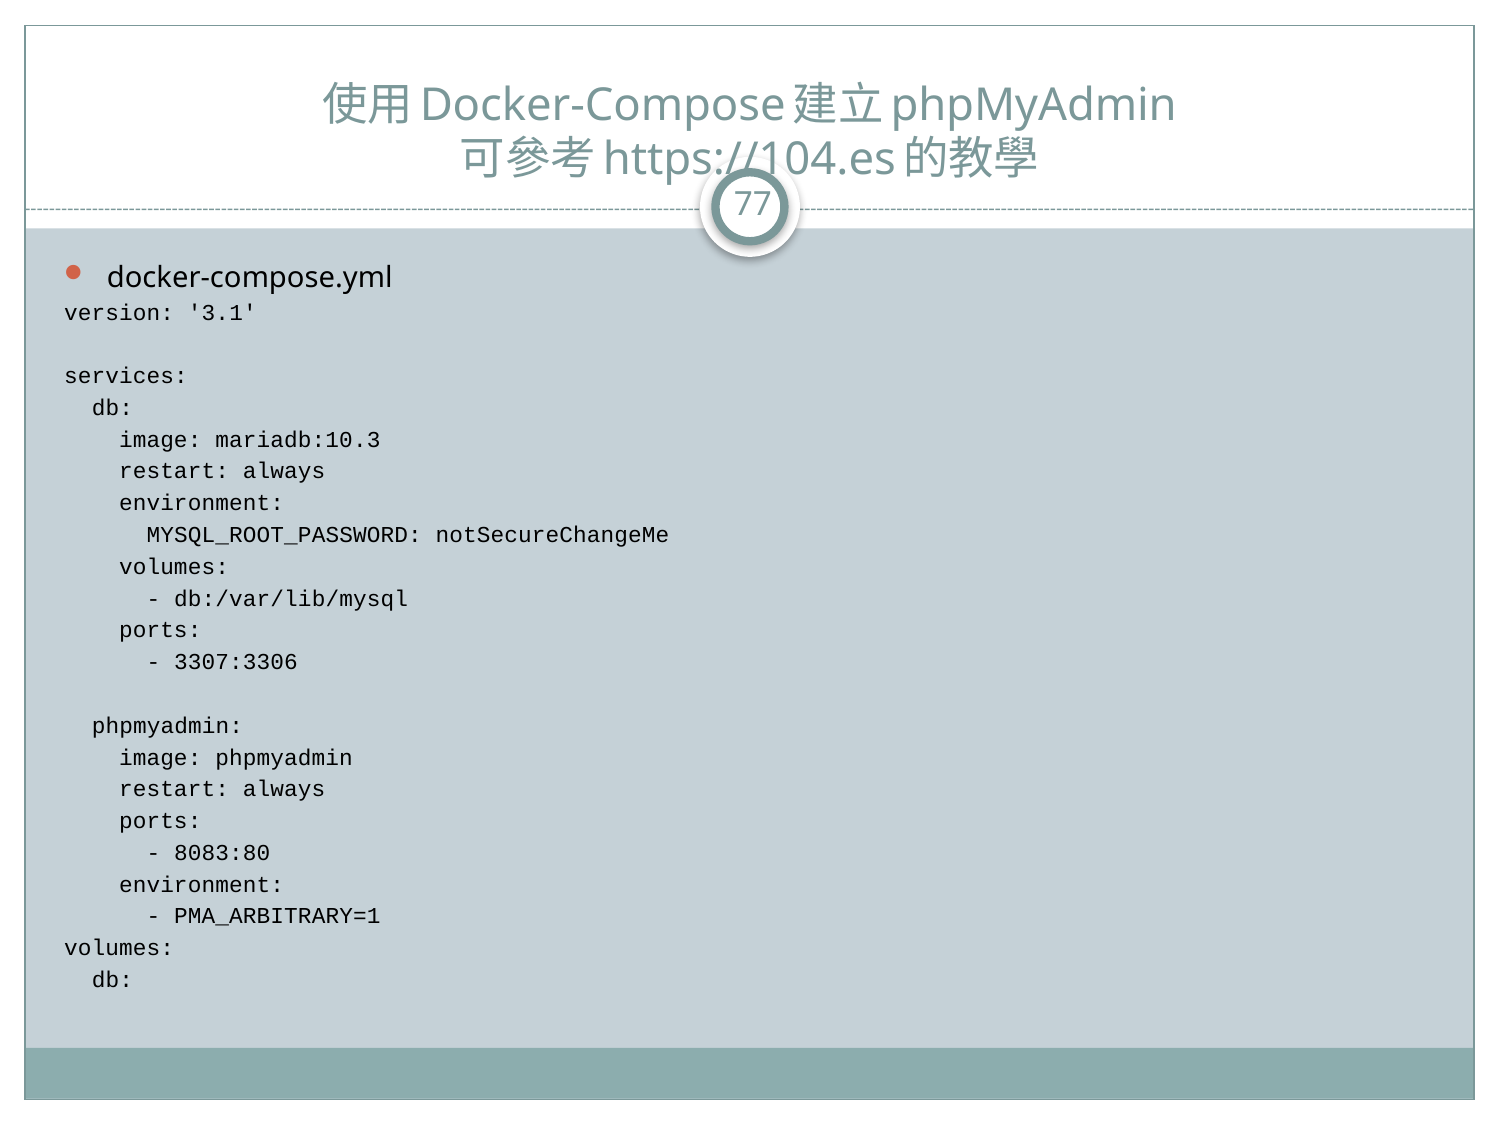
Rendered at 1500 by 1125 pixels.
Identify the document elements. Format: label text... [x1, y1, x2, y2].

title 使用Docker-Compose建立phpMyAdmin 可參考https://104.es的教學 [49, 66, 1450, 191]
slide_number 77 [715, 168, 791, 241]
list docker-compose.yml version: '3.1' services: db: image: mariadb:10.3 restart: always environment: MYSQL_ROOT_PASSWORD: notSecureChangeMe volumes: - db:/var/lib/mysql ports: - 3307:3306 phpmyadmin: image: phpmyadmin restart: always ports: - 8083:80 environment: - PMA_ARBITRARY=1 volumes: db: [49, 250, 1445, 1001]
